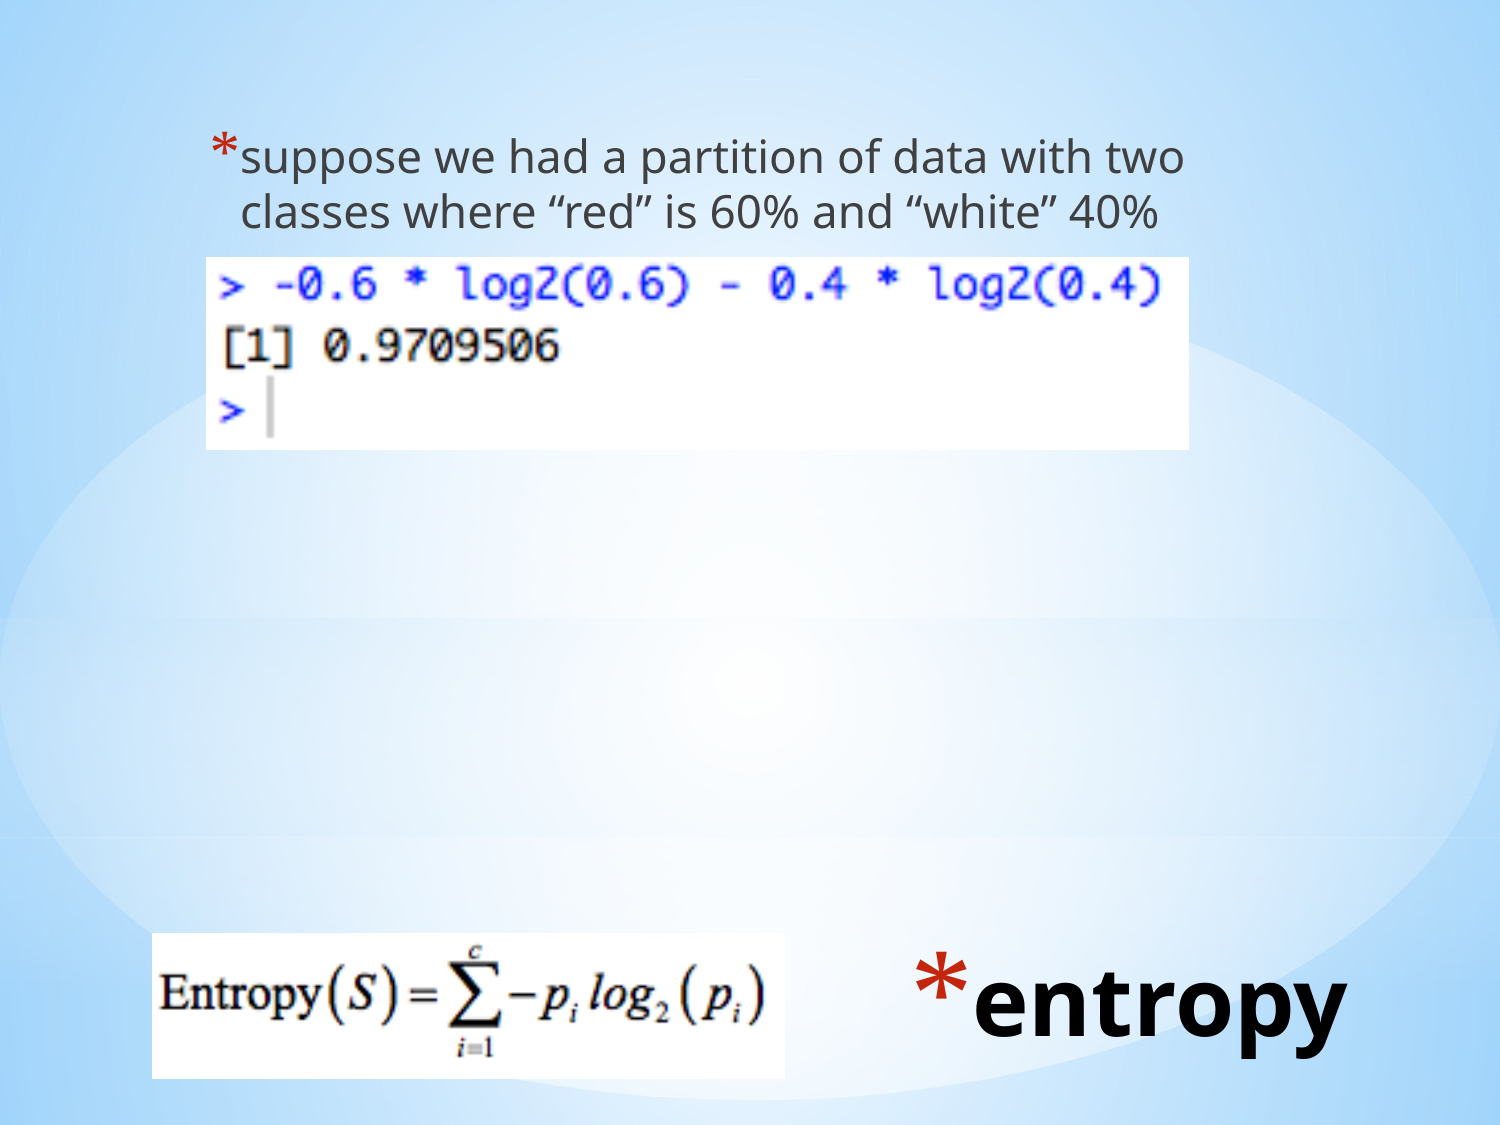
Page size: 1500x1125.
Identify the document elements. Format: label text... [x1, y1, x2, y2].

picture [152, 933, 785, 1079]
title entropy [294, 933, 1363, 1121]
picture [206, 257, 1189, 451]
list suppose we had a partition of data with two classes where “red” is 60% and “white” 40% [187, 120, 1238, 792]
